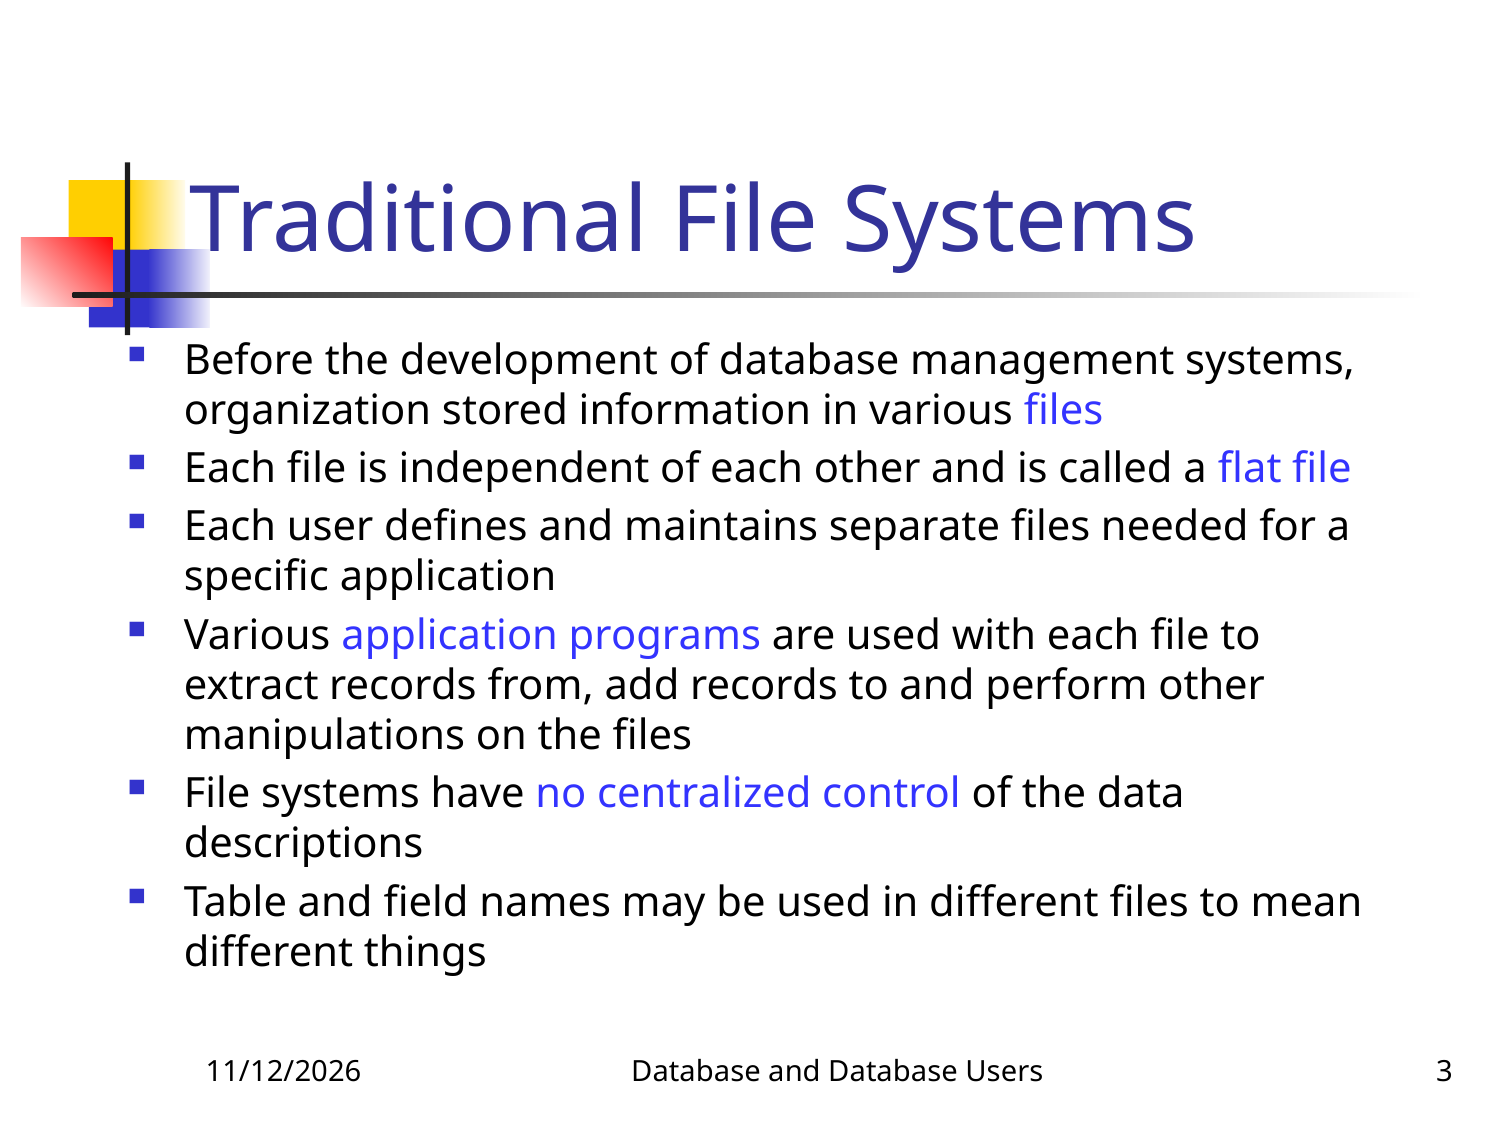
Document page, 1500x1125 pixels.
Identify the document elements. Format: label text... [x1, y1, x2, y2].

slide_number 3 [1155, 1024, 1468, 1100]
list Before the development of database management systems, organization stored information in various files Each file is independent of each other and is called a flat file Each user defines and maintains separate files needed for a specific application Various application programs are used with each file to extract records from, add records to and perform other manipulations on the files File systems have no centralized control of the data descriptions Table and field names may be used in different files to mean different things [112, 324, 1388, 1001]
footer Database and Database Users [600, 1024, 1075, 1100]
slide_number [190, 1024, 504, 1100]
title Traditional File Systems [174, 37, 1454, 278]
